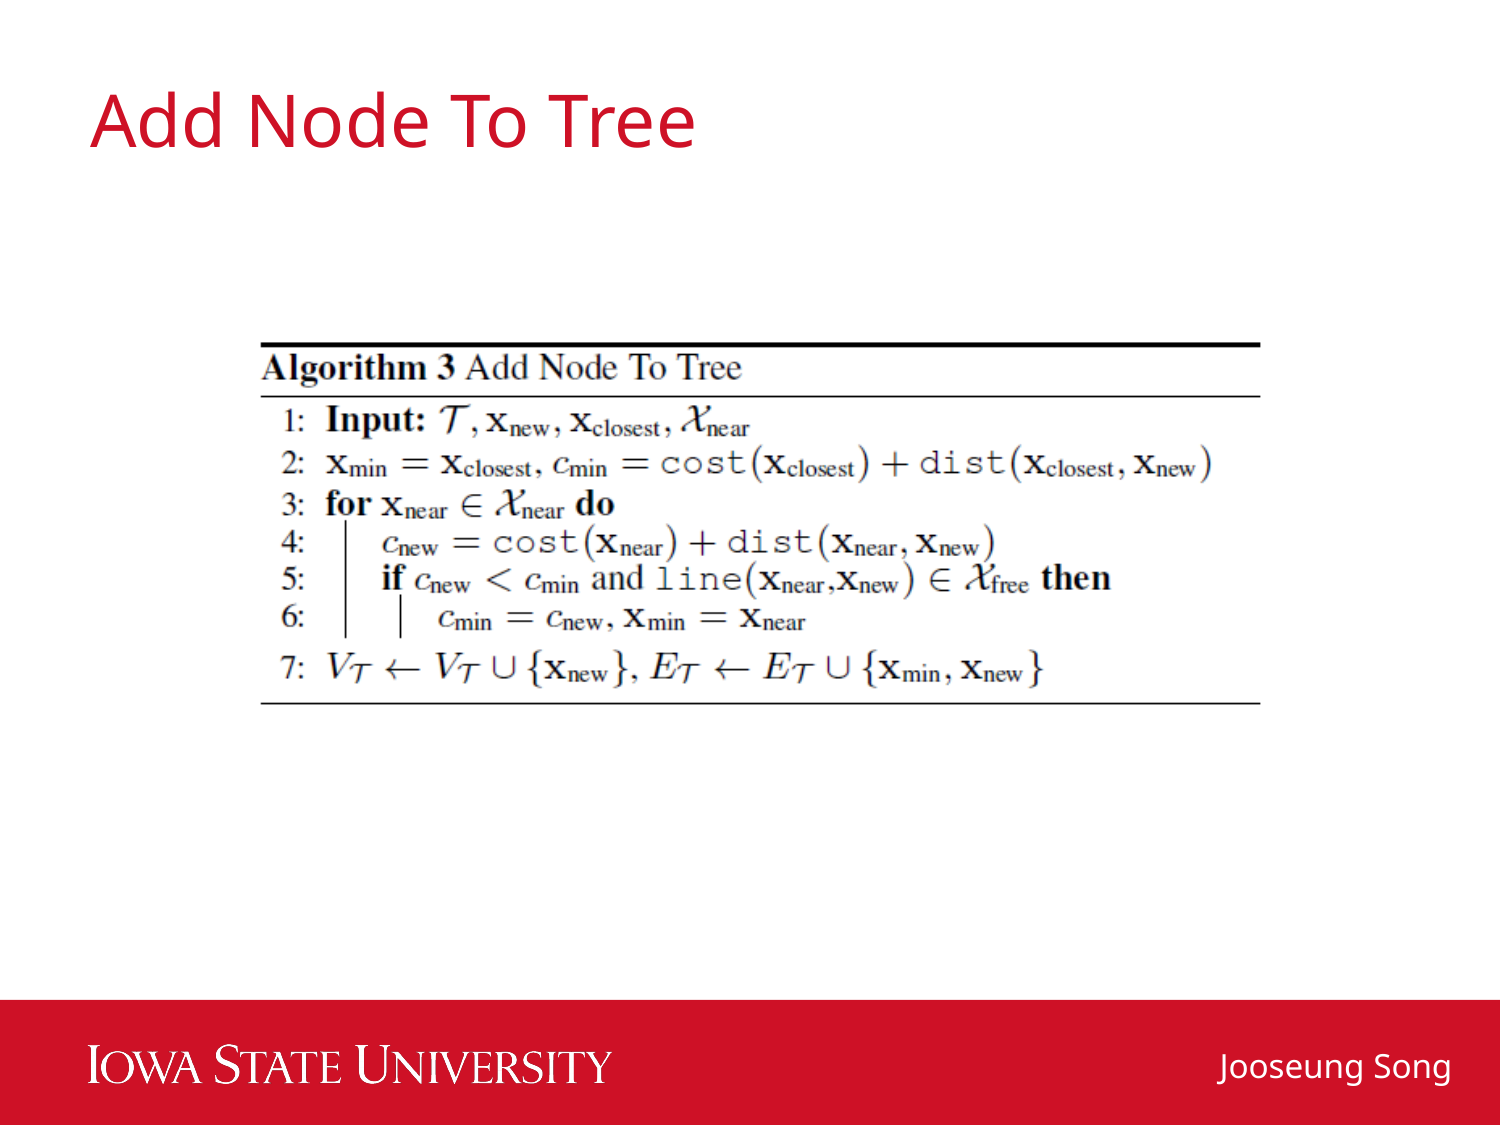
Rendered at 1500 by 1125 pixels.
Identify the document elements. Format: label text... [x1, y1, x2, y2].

picture [87, 1044, 613, 1088]
title Add Node To Tree [74, 24, 1351, 213]
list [245, 333, 1280, 717]
